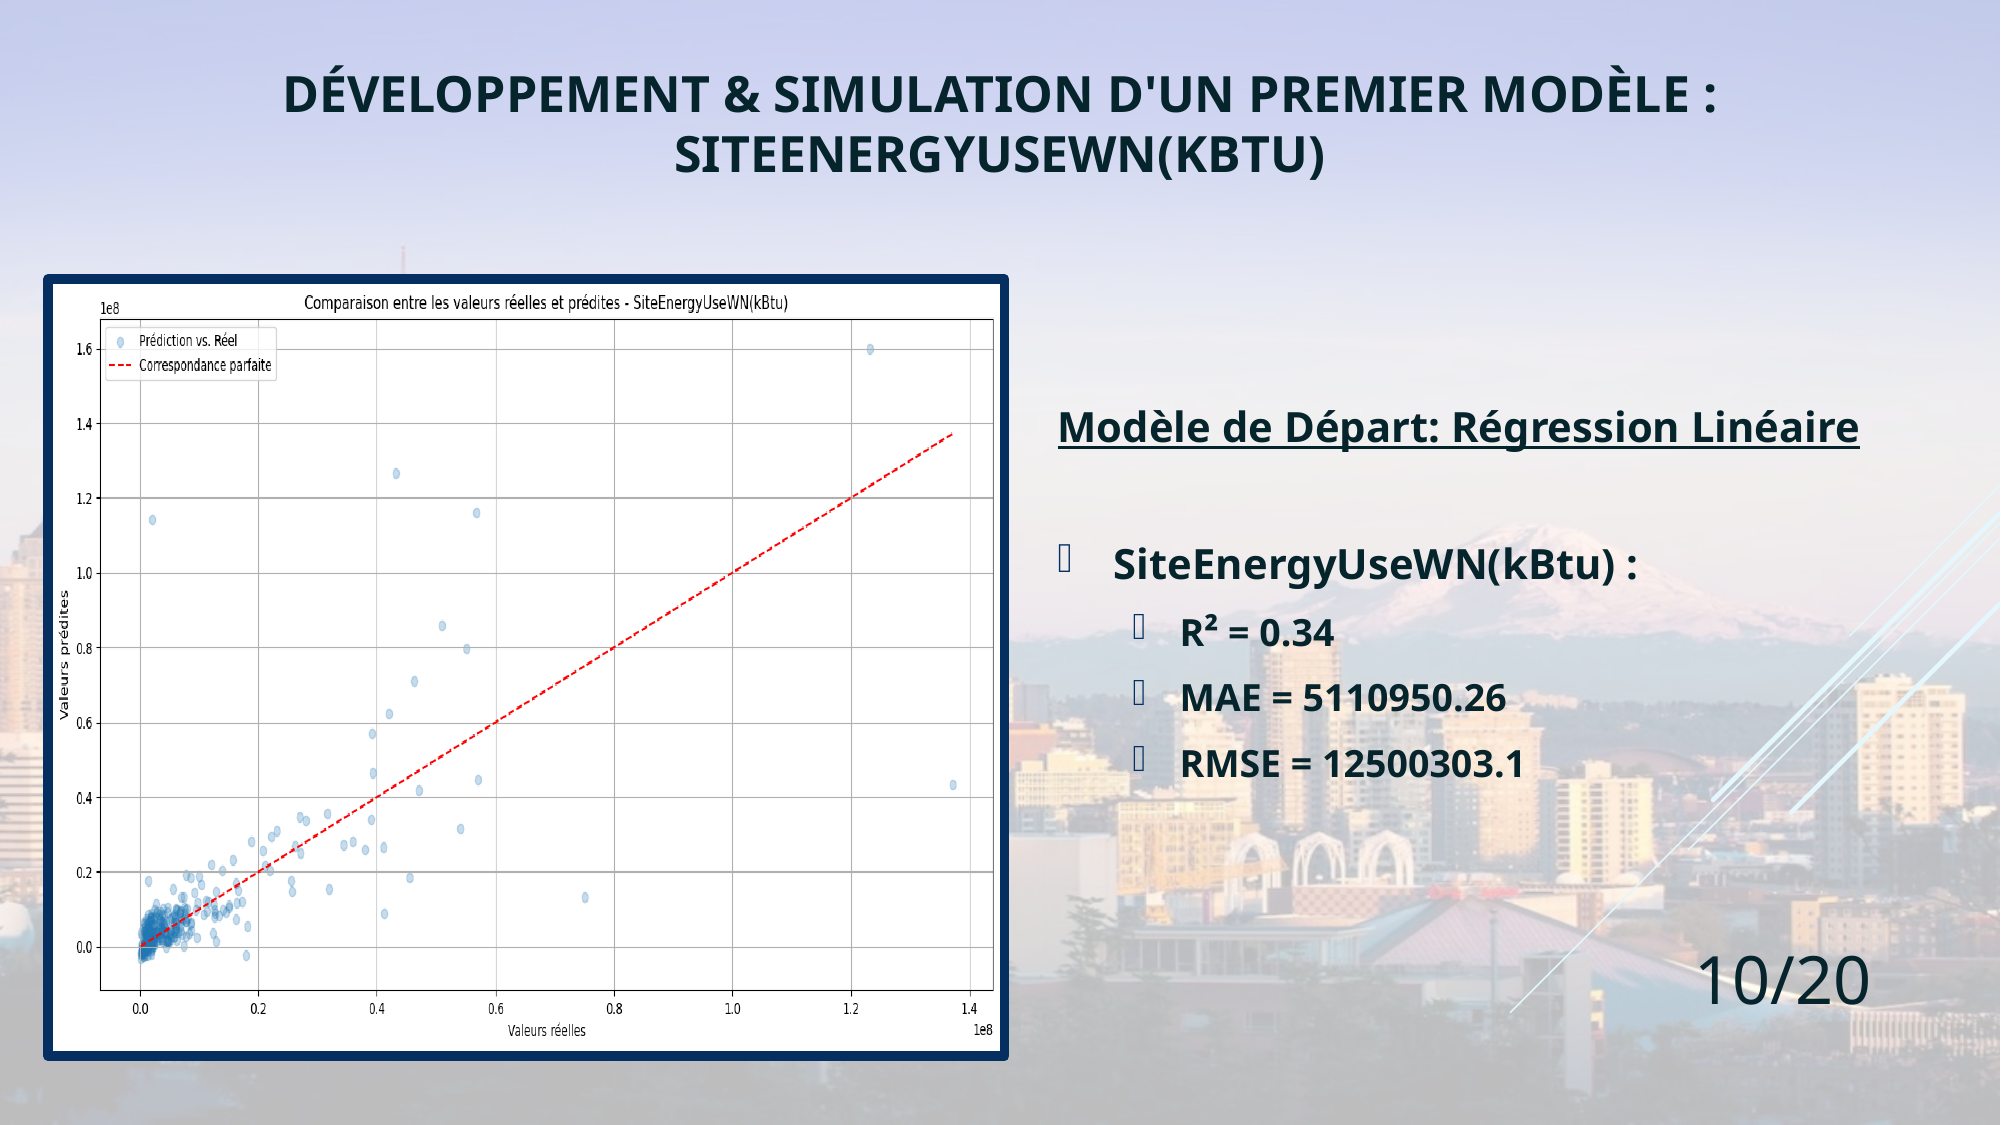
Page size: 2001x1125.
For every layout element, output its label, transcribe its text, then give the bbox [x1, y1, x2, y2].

title Développement & Simulation d'un Premier Modèle : SiteEnergyUseWN(kBtu) [0, 73, 2000, 172]
slide_number 10/20 [1652, 915, 1888, 1025]
picture [52, 283, 1001, 1052]
text_box Modèle de Départ: Régression Linéaire SiteEnergyUseWN(kBtu) : R² = 0.34 MAE = 5110950.26 RMSE = 12500303.1 [1042, 393, 1948, 837]
